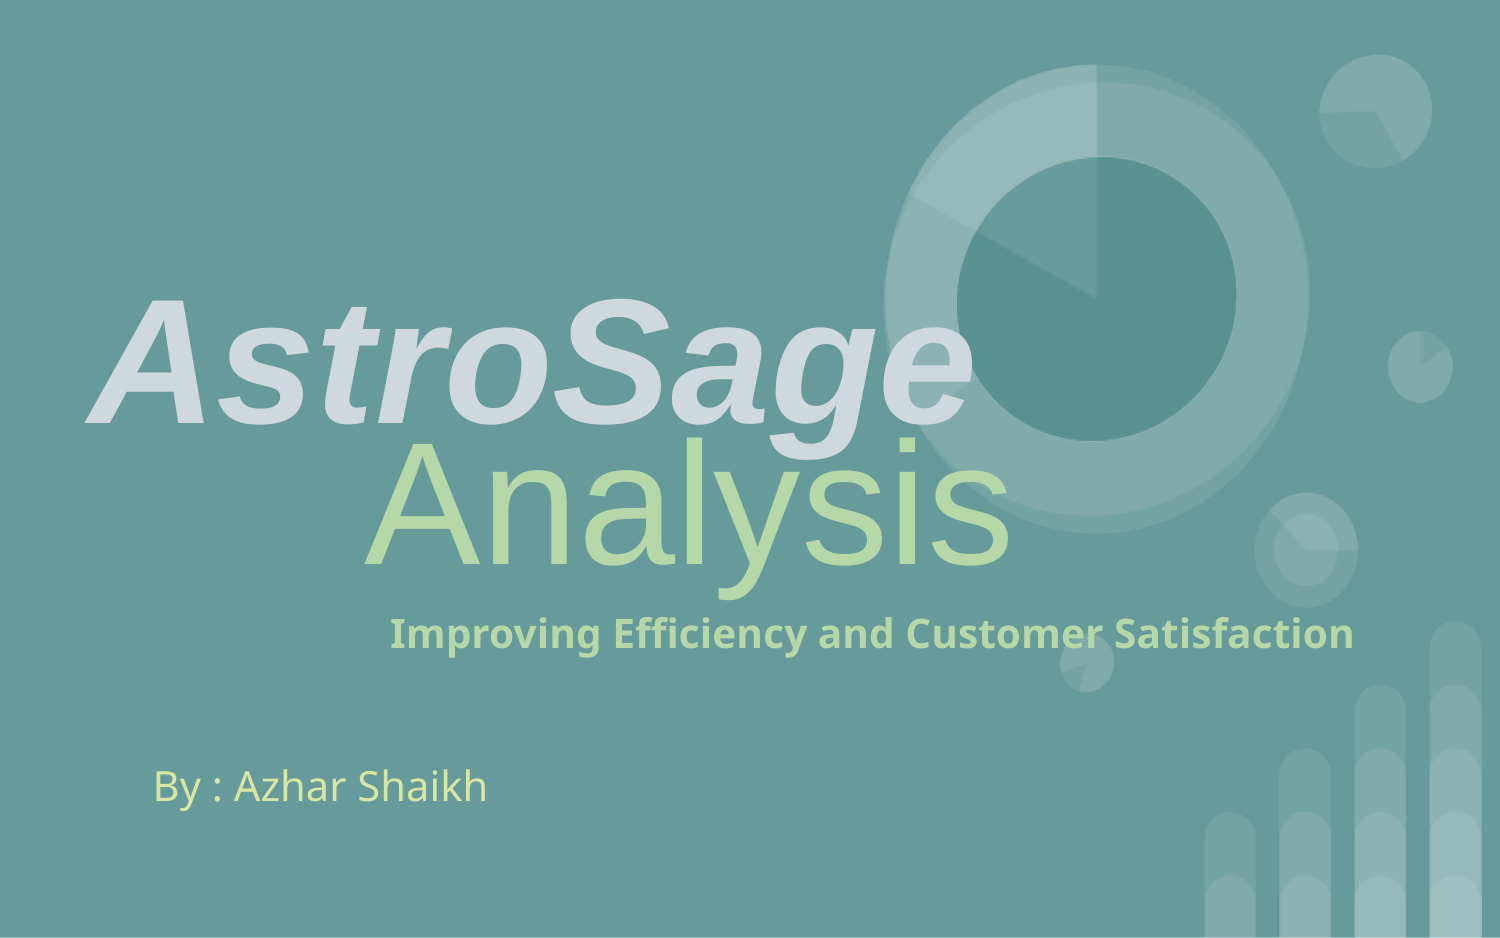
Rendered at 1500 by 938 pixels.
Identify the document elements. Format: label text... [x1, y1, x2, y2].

text_box [827, 0, 1454, 700]
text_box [33, 288, 1358, 648]
text_box [1204, 621, 1482, 938]
text_box By : Azhar Shaikh [152, 750, 1164, 811]
